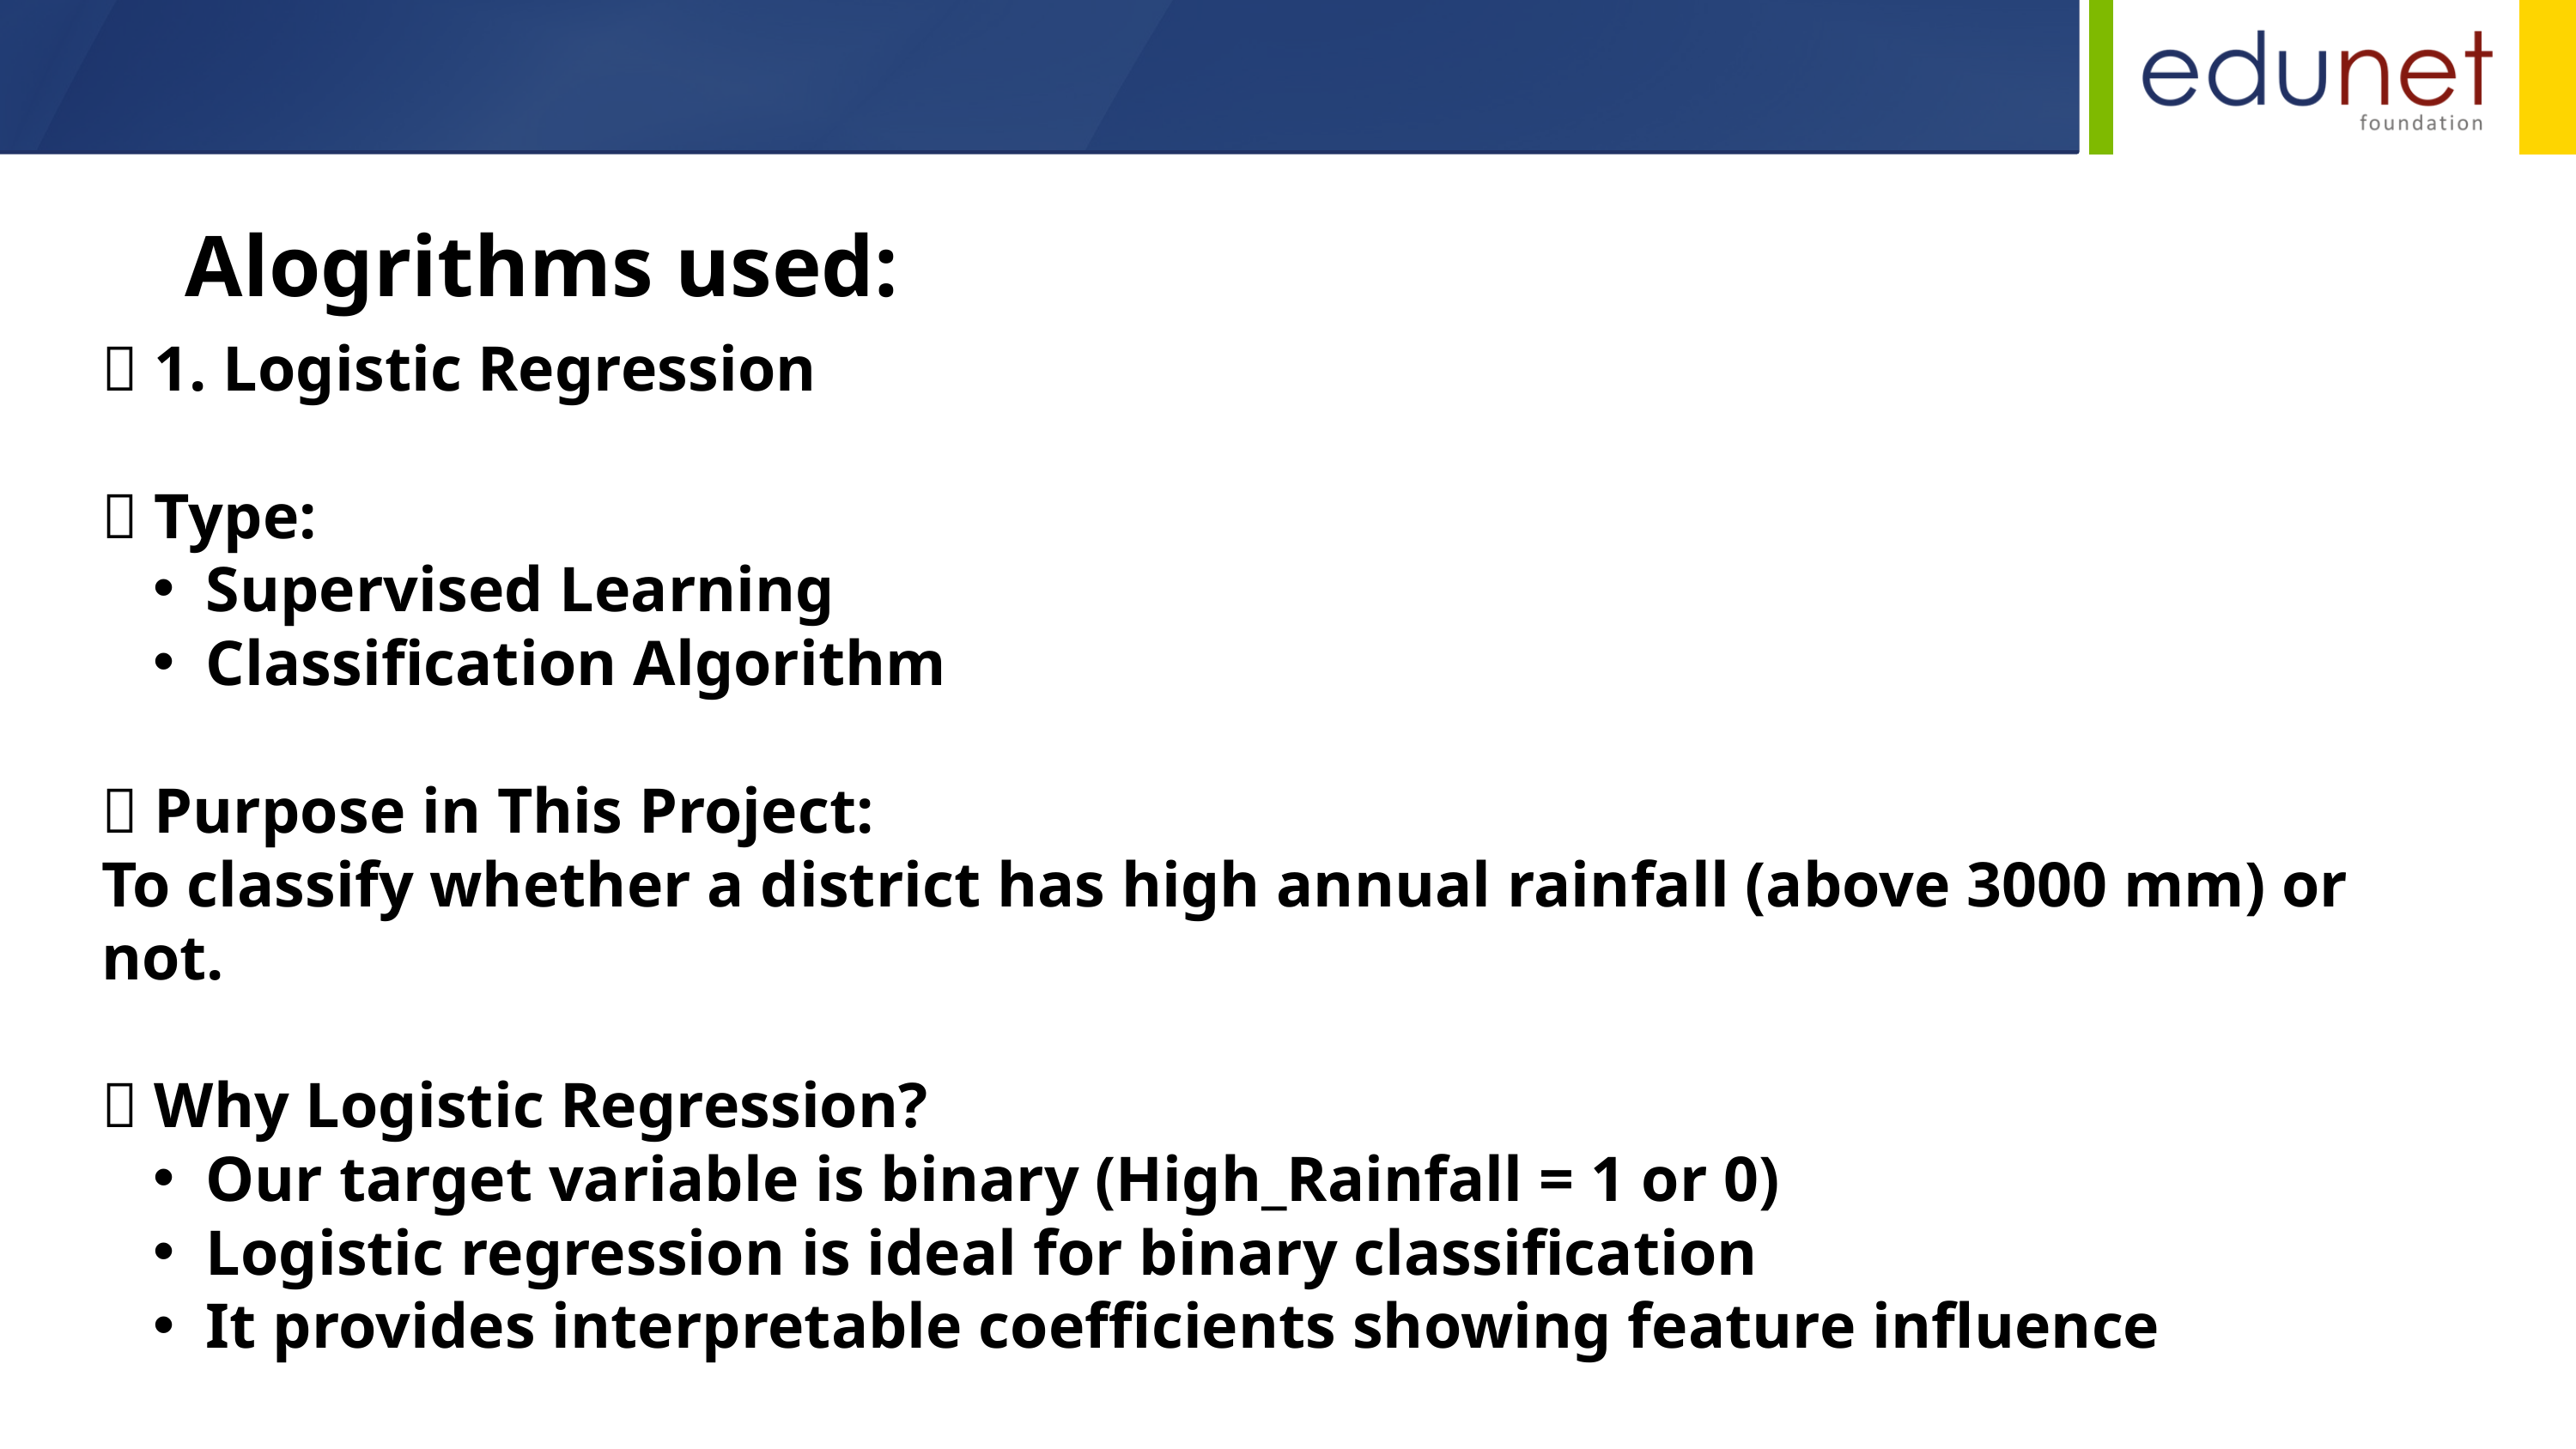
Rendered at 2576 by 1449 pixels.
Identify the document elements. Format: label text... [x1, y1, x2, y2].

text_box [0, 0, 2080, 151]
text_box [2128, 15, 2509, 138]
text_box Alogrithms used: [70, 212, 1014, 313]
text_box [2519, 0, 2576, 155]
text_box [2089, 0, 2114, 155]
text_box 🧠 1. Logistic Regression 🔷 Type: Supervised Learning Classification Algorithm 🔷 Purpose in This Project: To classify whether a district has high annual rainfall (above 3000 mm) or not. 🔷 Why Logistic Regression? Our target variable is binary (High_Rainfall = 1 or 0) Logistic regression is ideal for binary classification It provides interpretable coefficients showing feature influence [101, 329, 2362, 1435]
